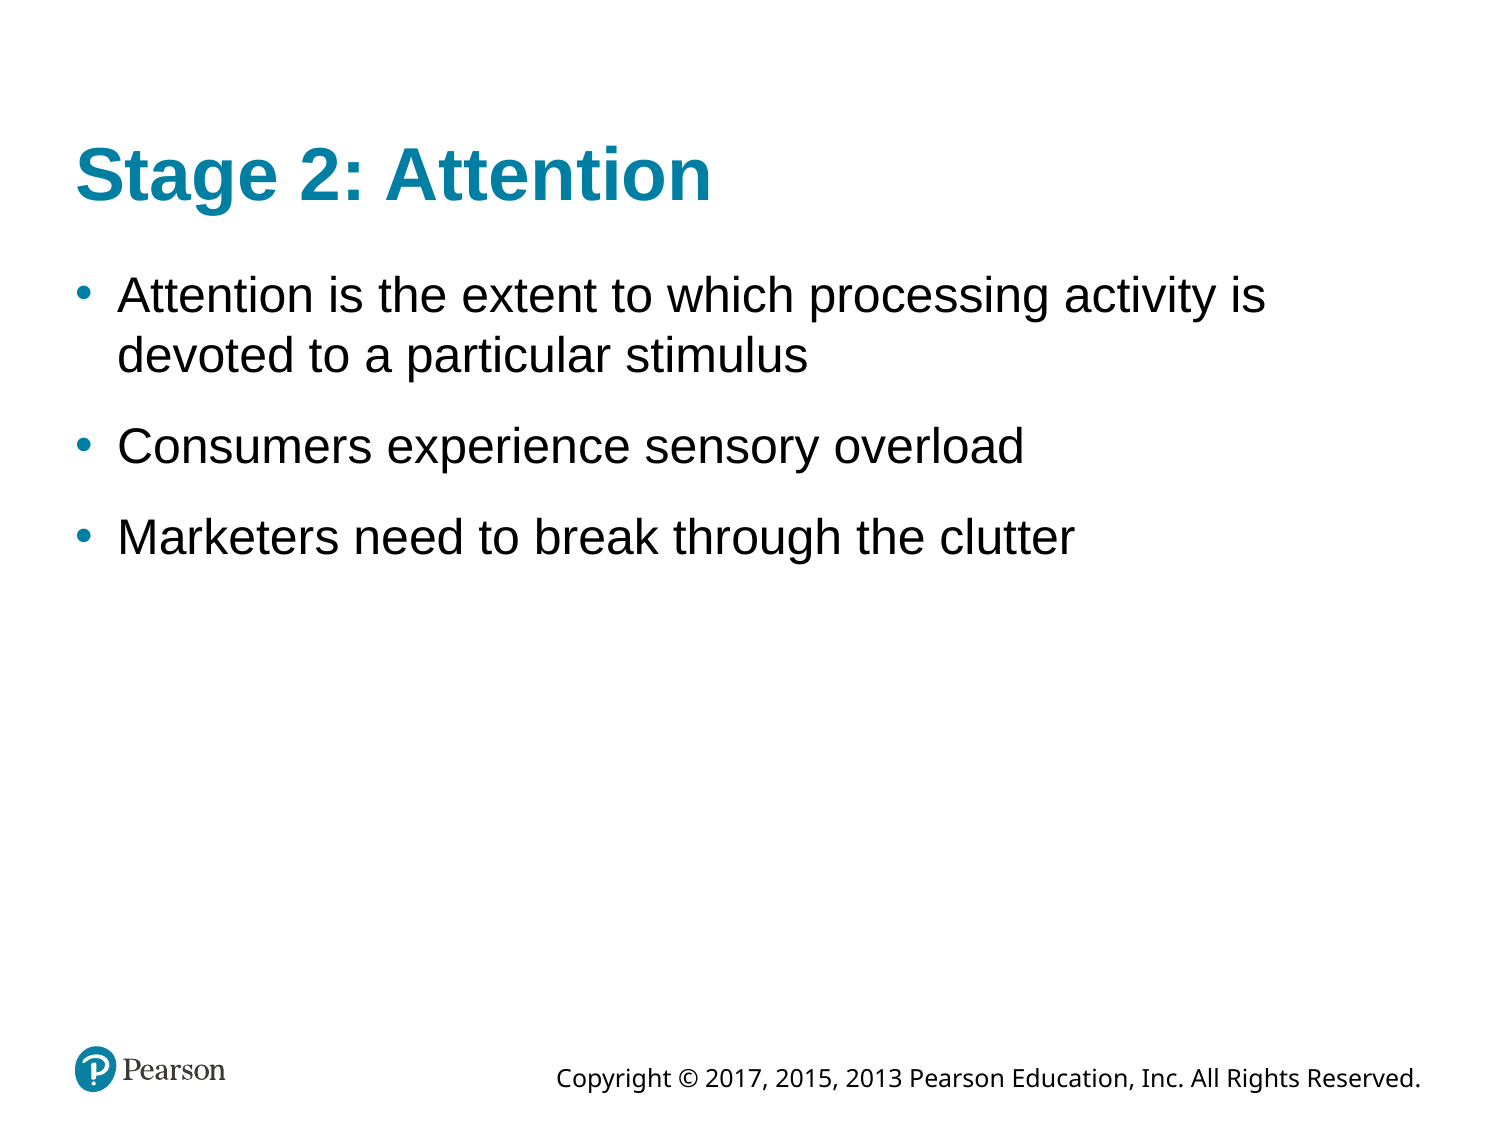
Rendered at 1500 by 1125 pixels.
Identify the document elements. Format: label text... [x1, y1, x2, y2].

title Stage 2: Attention [75, 35, 1425, 216]
list Attention is the extent to which processing activity is devoted to a particular stimulus Consumers experience sensory overload Marketers need to break through the clutter [75, 262, 1425, 1005]
